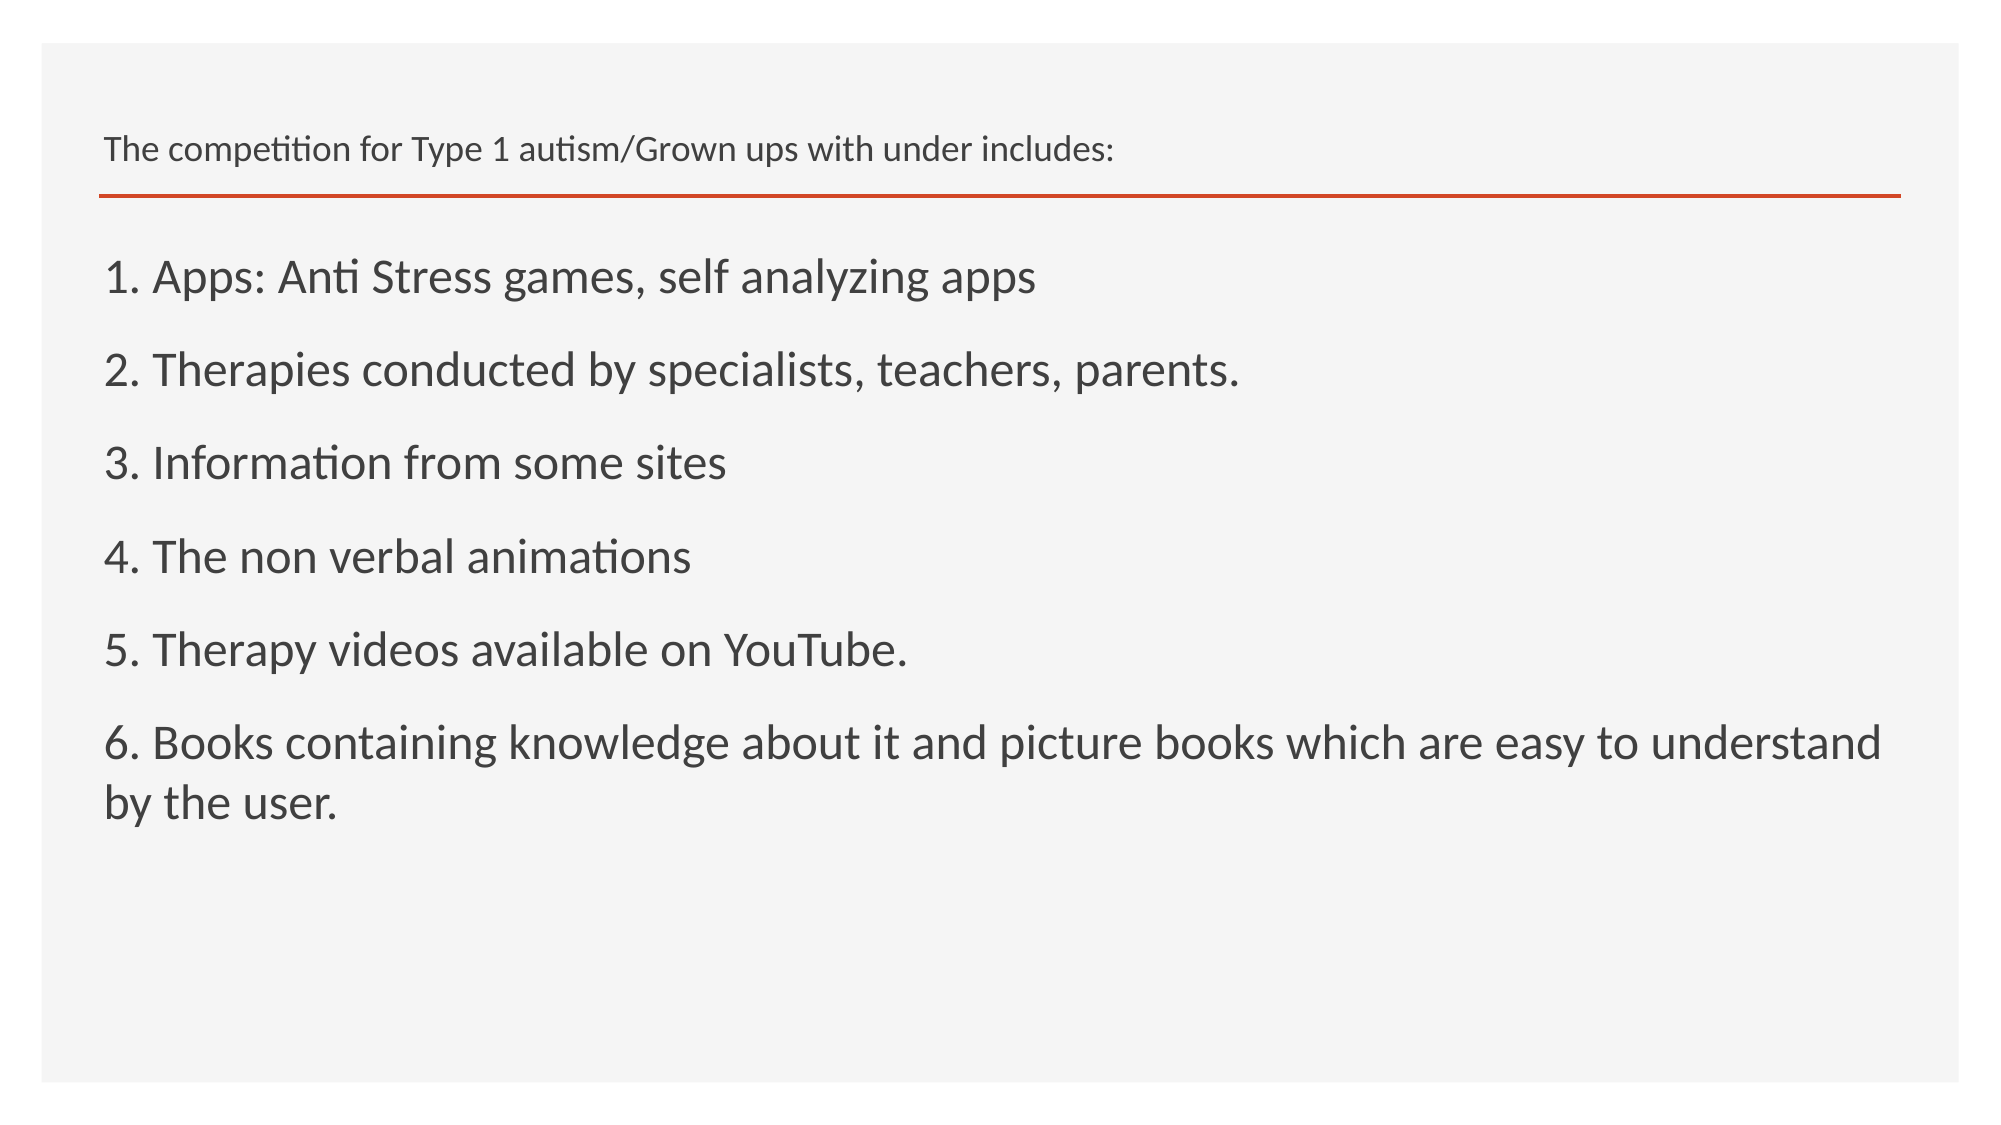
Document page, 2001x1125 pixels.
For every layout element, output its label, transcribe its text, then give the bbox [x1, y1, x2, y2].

list 1. Apps: Anti Stress games, self analyzing apps 2. Therapies conducted by specialists, teachers, parents. 3. Information from some sites 4. The non verbal animations 5. Therapy videos available on YouTube. 6. Books containing knowledge about it and picture books which are easy to understand by the user. [88, 235, 1920, 1104]
title The competition for Type 1 autism/Grown ups with under includes: [88, 115, 1920, 221]
